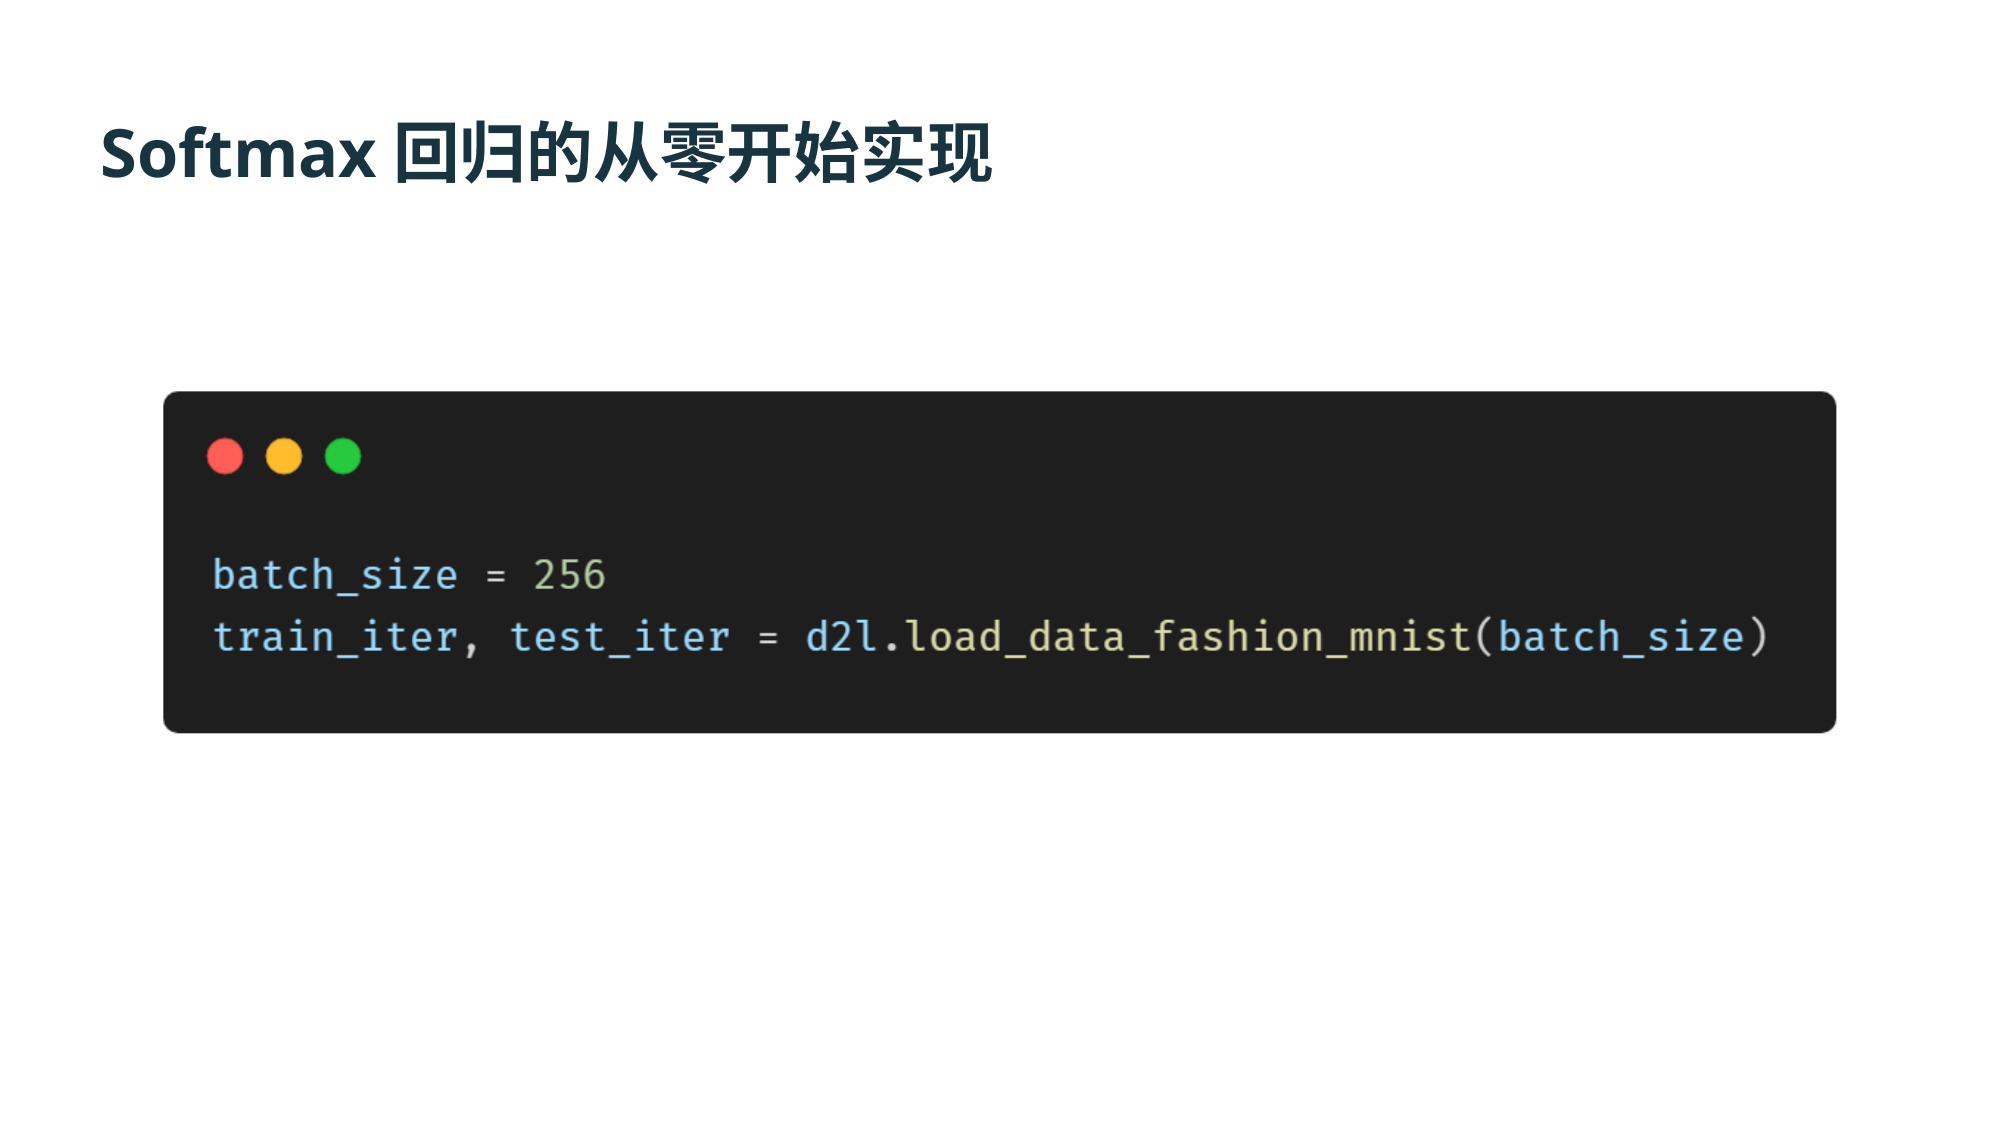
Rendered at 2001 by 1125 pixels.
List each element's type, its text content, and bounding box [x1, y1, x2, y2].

title Softmax回归的从零开始实现 [80, 90, 1985, 216]
picture [160, 386, 1848, 740]
